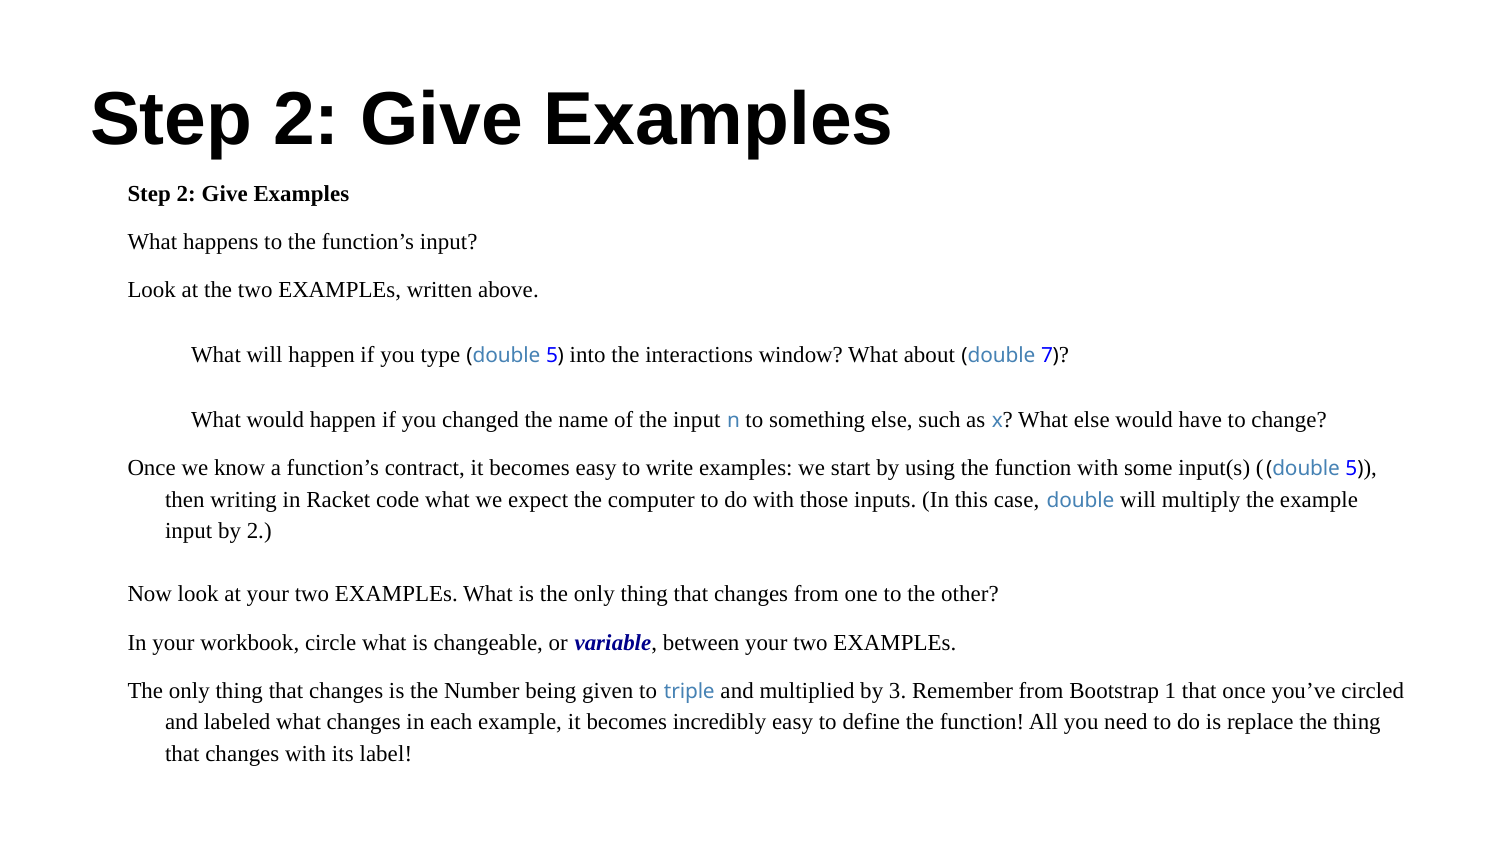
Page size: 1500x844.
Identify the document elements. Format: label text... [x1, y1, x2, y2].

list Step 2: Give Examples What happens to the function’s input? Look at the two EXAMPLEs, written above. What will happen if you type (double 5) into the interactions window? What about (double 7)? What would happen if you changed the name of the input n to something else, such as x? What else would have to change? Once we know a function’s contract, it becomes easy to write examples: we start by using the function with some input(s) ((double 5)), then writing in Racket code what we expect the computer to do with those inputs. (In this case, double will multiply the example input by 2.) Now look at your two EXAMPLEs. What is the only thing that changes from one to the other? In your workbook, circle what is changeable, or variable, between your two EXAMPLEs. The only thing that changes is the Number being given to triple and multiplied by 3. Remember from Bootstrap 1 that once you’ve circled and labeled what changes in each example, it becomes incredibly easy to define the function! All you need to do is replace the thing that changes with its label! [75, 159, 1425, 812]
title Step 2: Give Examples [75, 33, 1425, 159]
